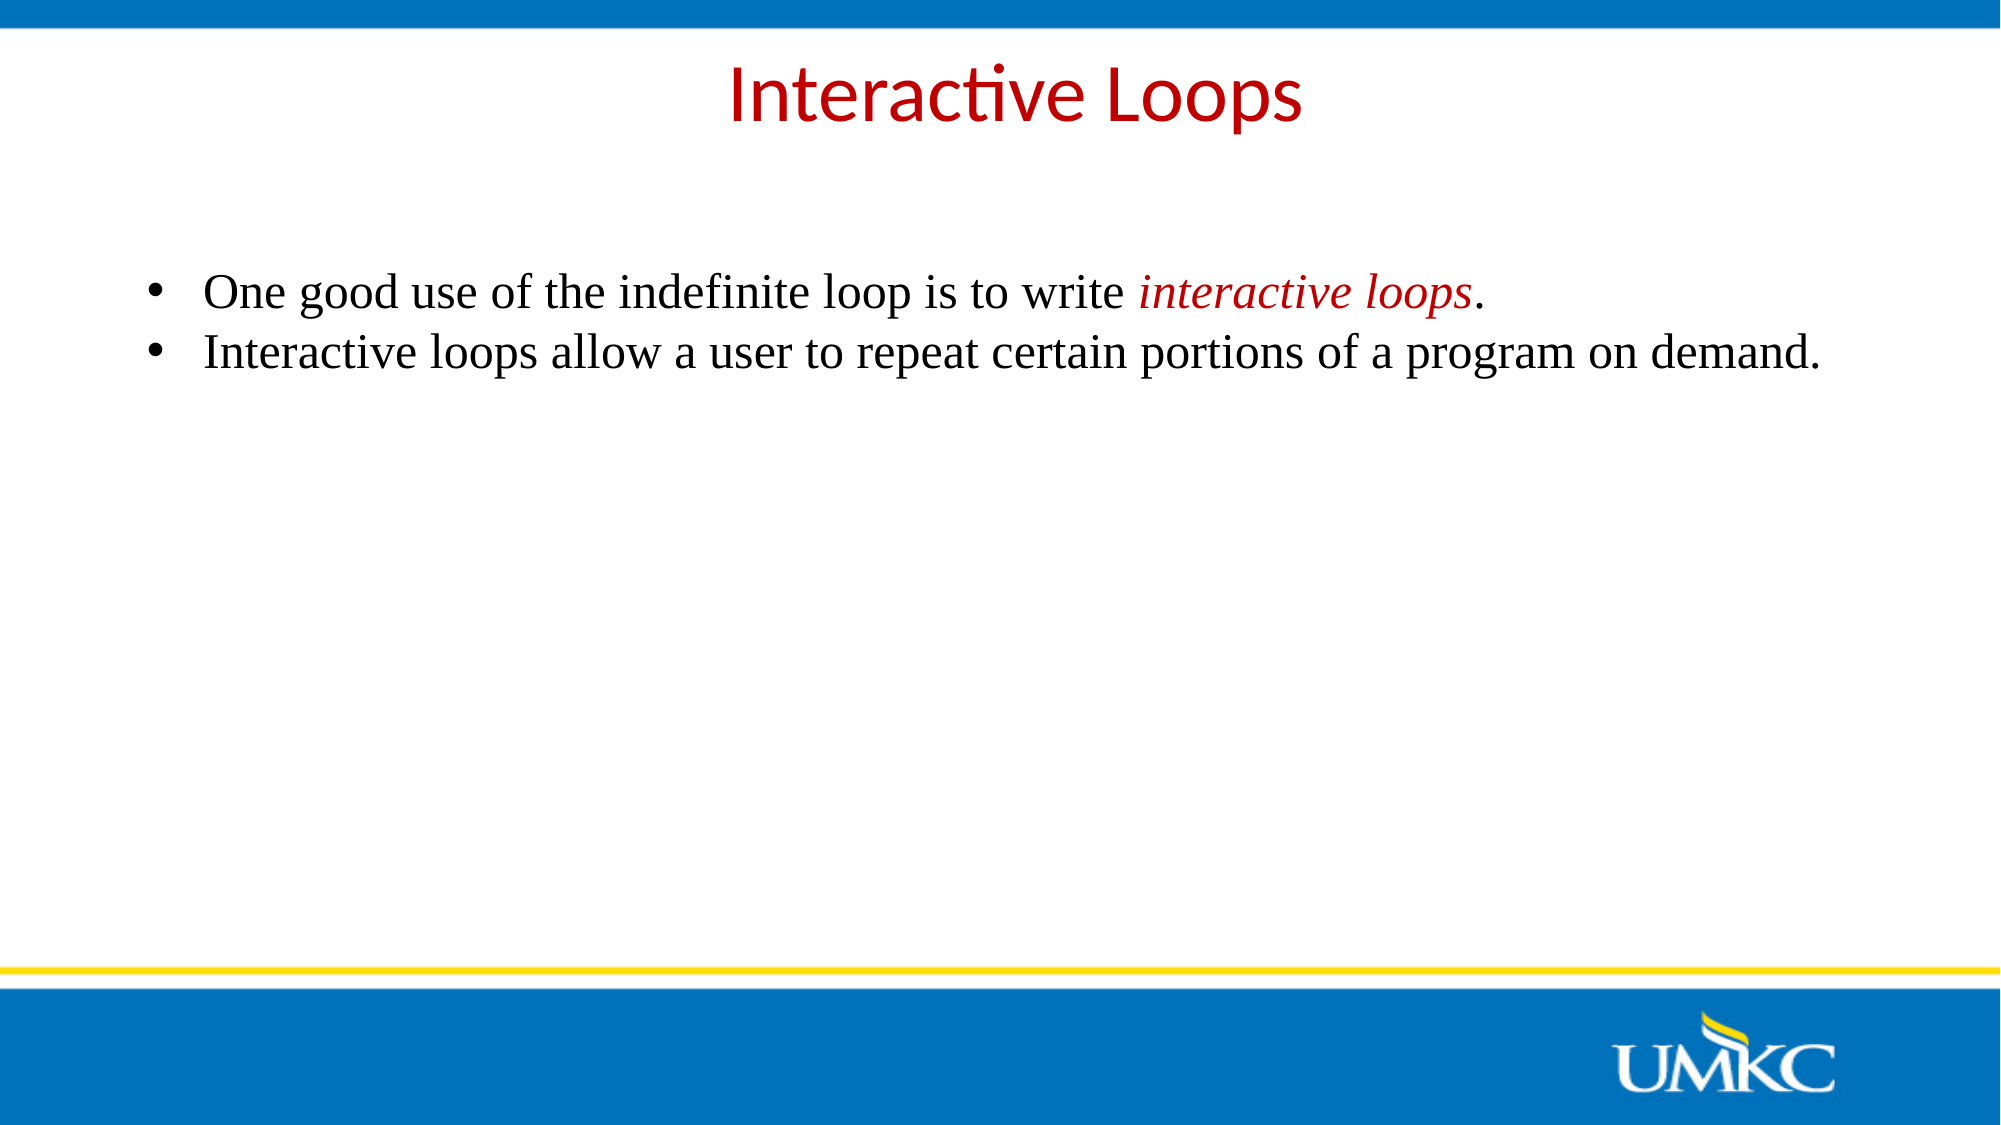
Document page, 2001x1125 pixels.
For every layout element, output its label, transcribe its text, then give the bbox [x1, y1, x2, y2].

text_box One good use of the indefinite loop is to write interactive loops. Interactive loops allow a user to repeat certain portions of a program on demand. [146, 258, 1863, 560]
picture [0, 0, 2001, 1125]
title Interactive Loops [0, 31, 2000, 233]
